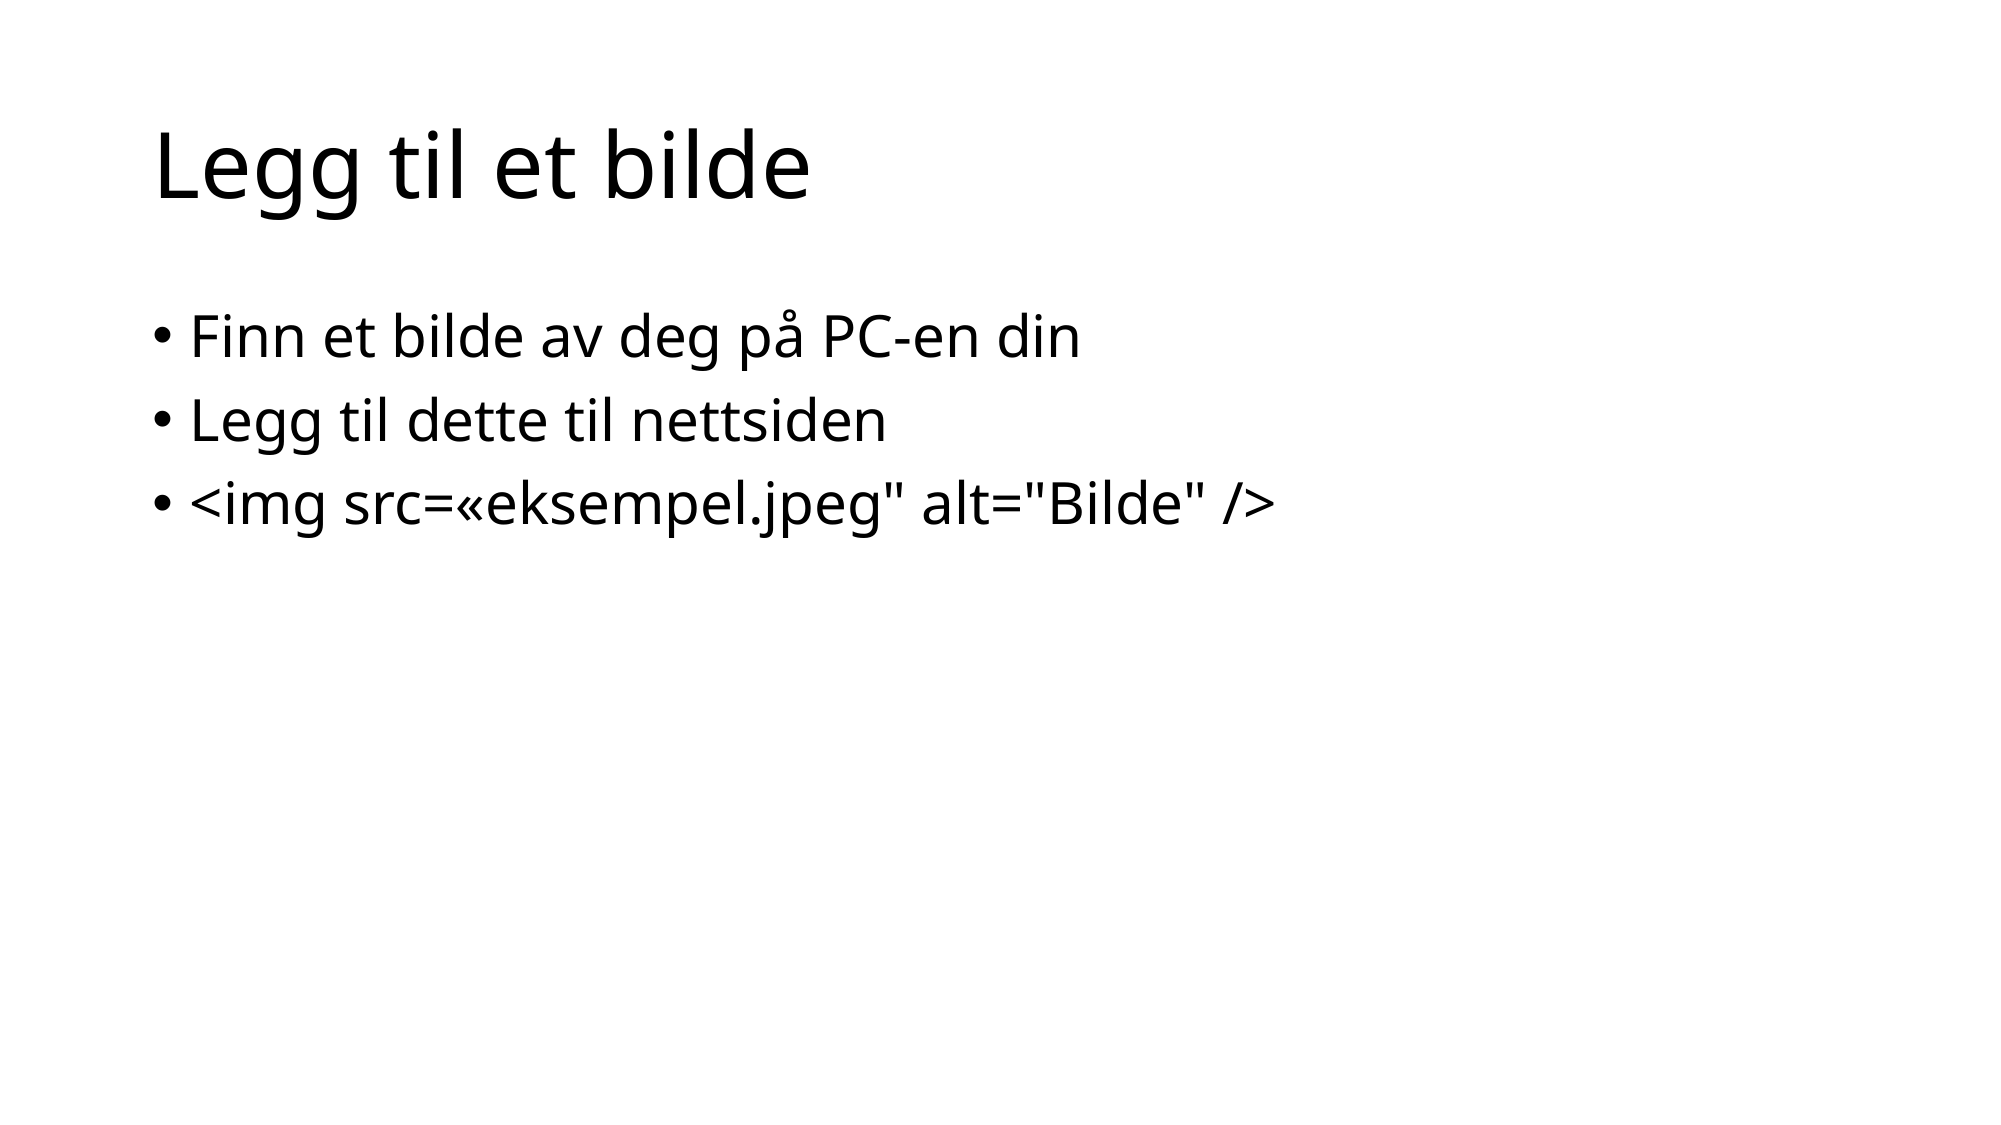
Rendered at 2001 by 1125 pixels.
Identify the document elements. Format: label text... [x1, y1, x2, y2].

title Legg til et bilde [137, 59, 1863, 278]
list Finn et bilde av deg på PC-en din Legg til dette til nettsiden <img src=«eksempel.jpeg" alt="Bilde" /> [137, 299, 1863, 1014]
